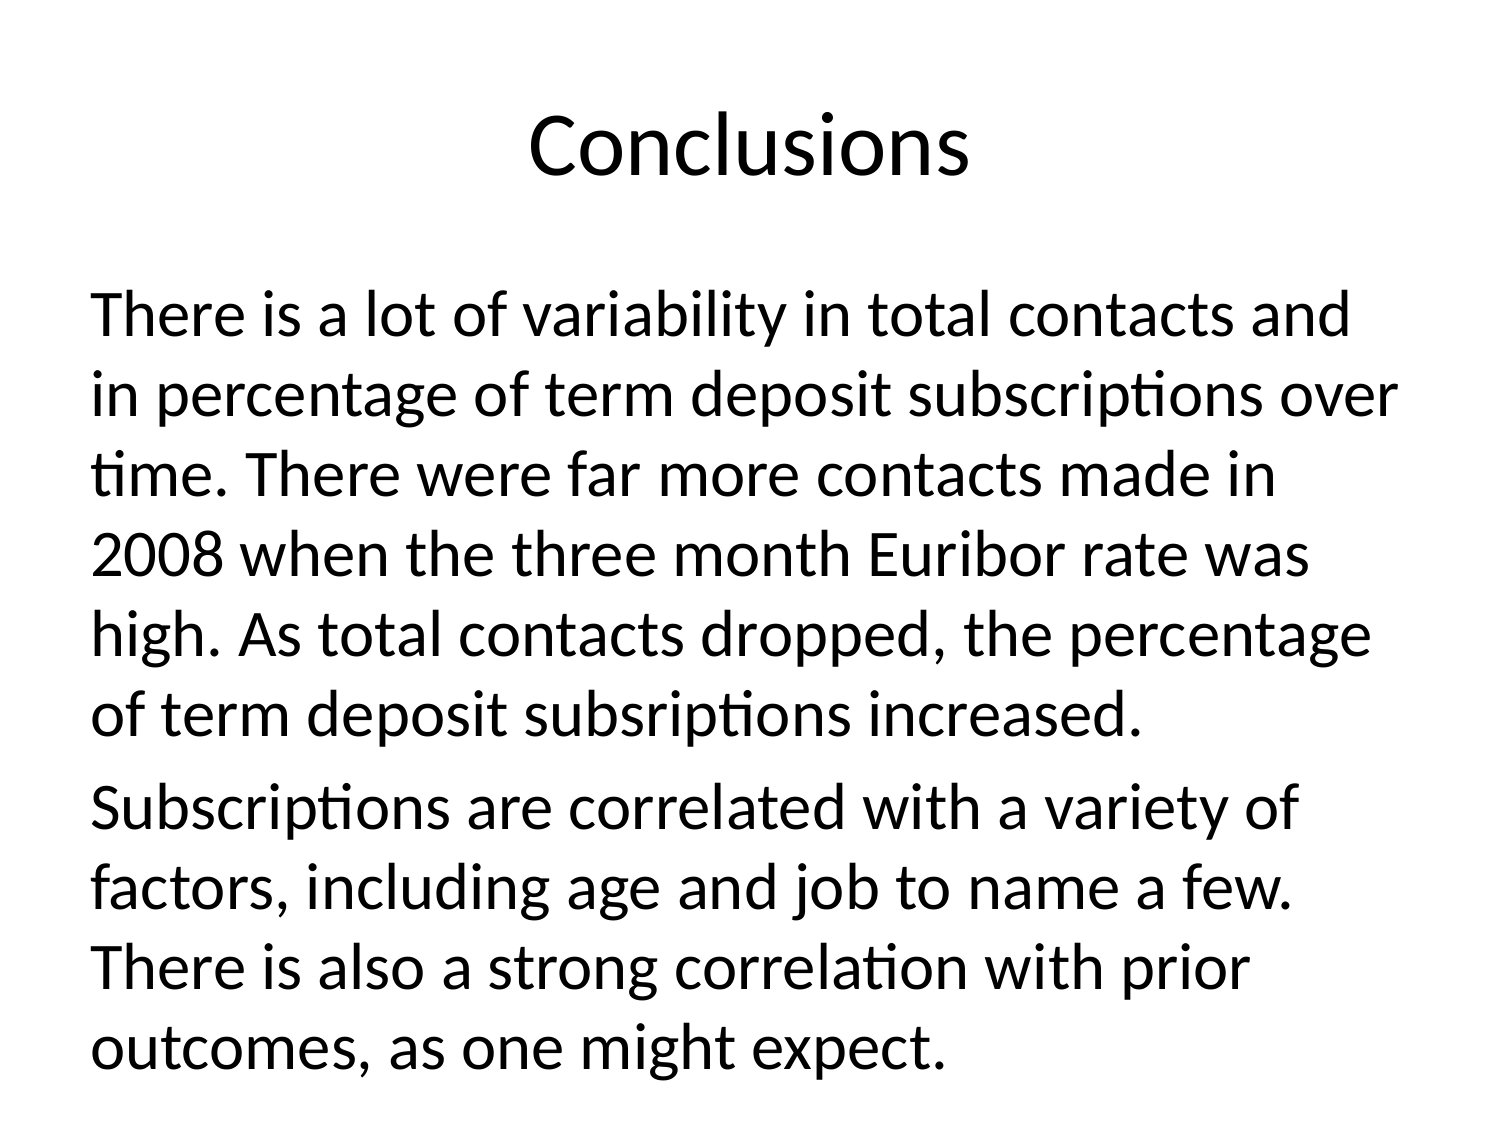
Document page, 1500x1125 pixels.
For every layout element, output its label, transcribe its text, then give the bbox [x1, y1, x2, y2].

list There is a lot of variability in total contacts and in percentage of term deposit subscriptions over time. There were far more contacts made in 2008 when the three month Euribor rate was high. As total contacts dropped, the percentage of term deposit subsriptions increased. Subscriptions are correlated with a variety of factors, including age and job to name a few. There is also a strong correlation with prior outcomes, as one might expect. [75, 262, 1425, 1005]
title Conclusions [75, 45, 1425, 233]
